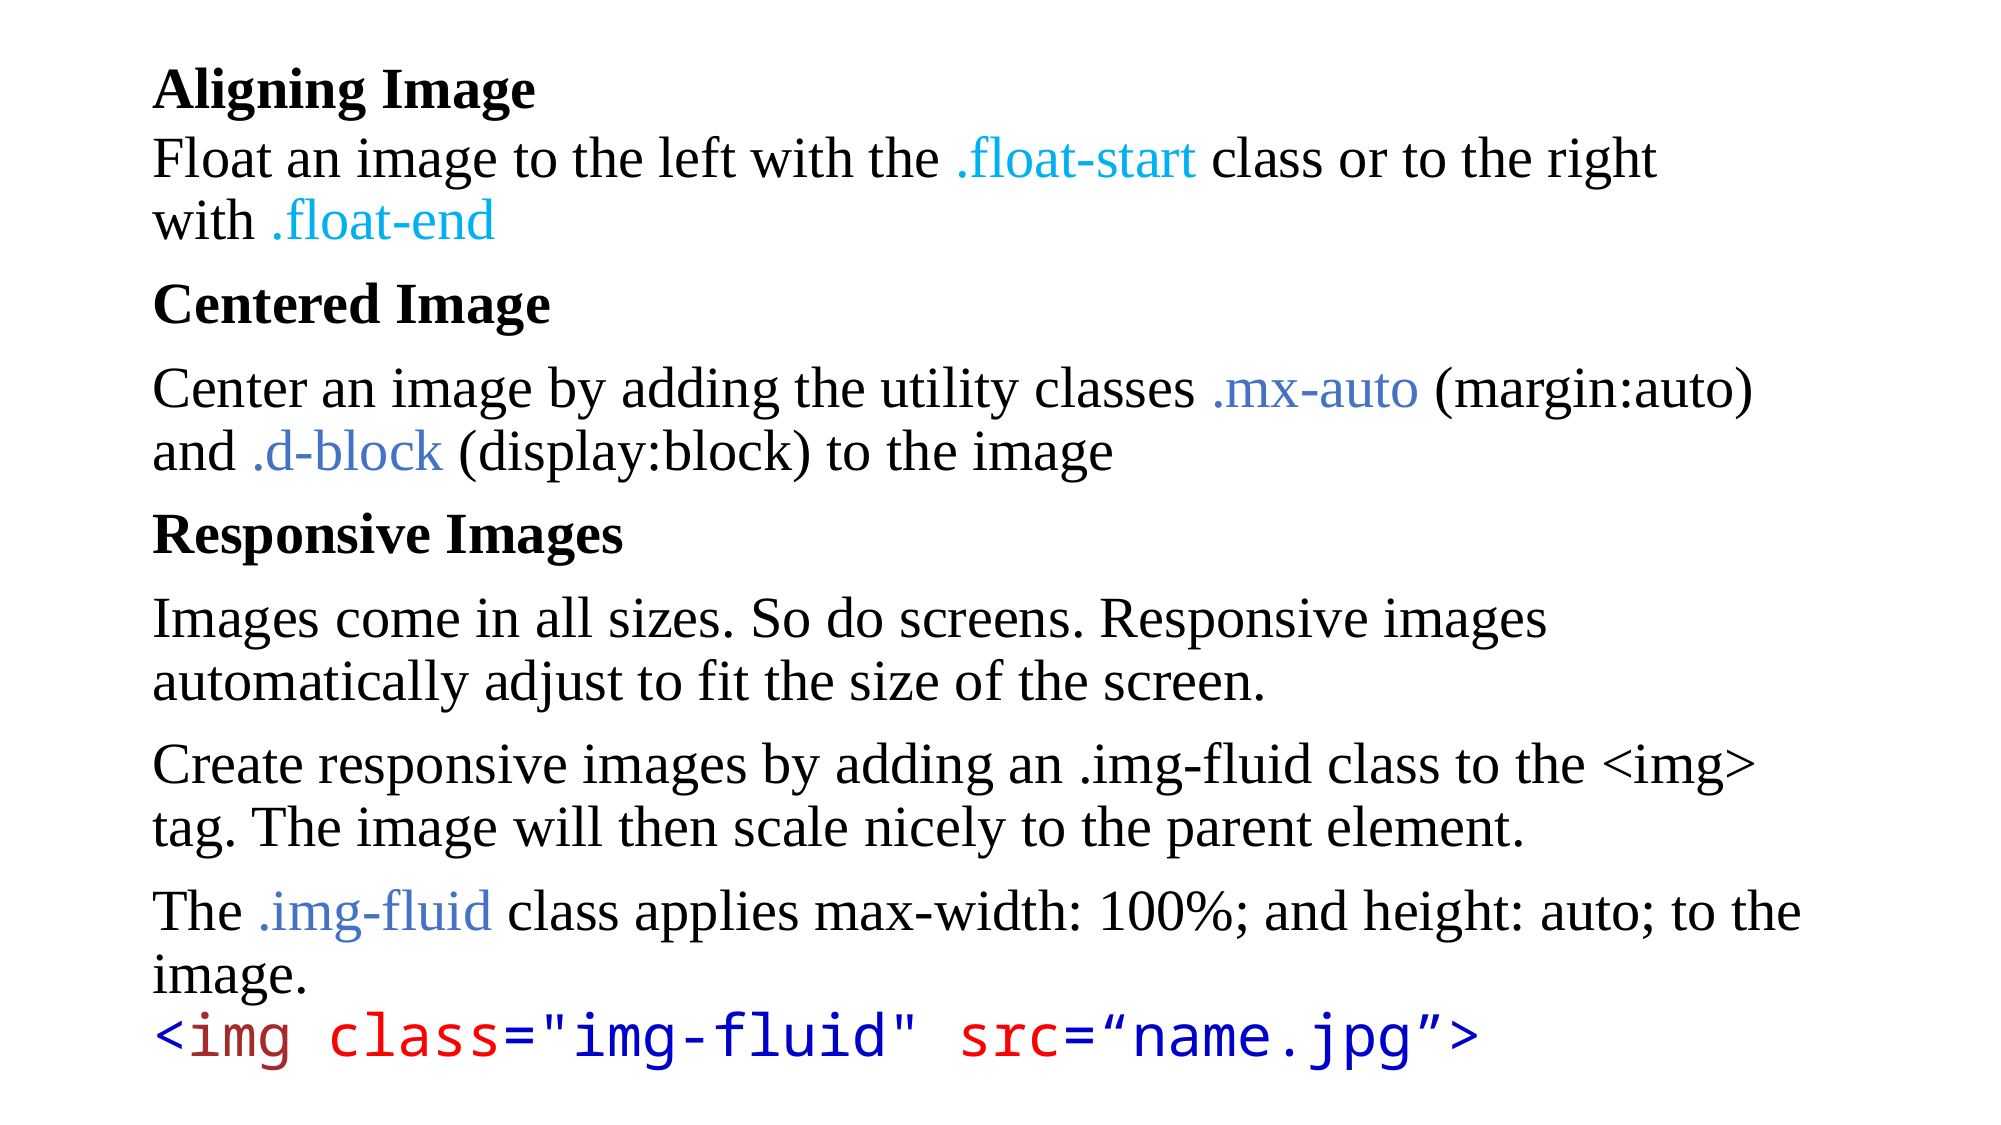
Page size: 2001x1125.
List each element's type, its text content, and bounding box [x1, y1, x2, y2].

title Aligning Image [137, 59, 1863, 119]
list Float an image to the left with the .float-start class or to the right with .float-end Centered Image Center an image by adding the utility classes .mx-auto (margin:auto) and .d-block (display:block) to the image Responsive Images Images come in all sizes. So do screens. Responsive images automatically adjust to fit the size of the screen. Create responsive images by adding an .img-fluid class to the <img> tag. The image will then scale nicely to the parent element. The .img-fluid class applies max-width: 100%; and height: auto; to the image. <img class="img-fluid" src=“name.jpg”> [137, 119, 1863, 1094]
